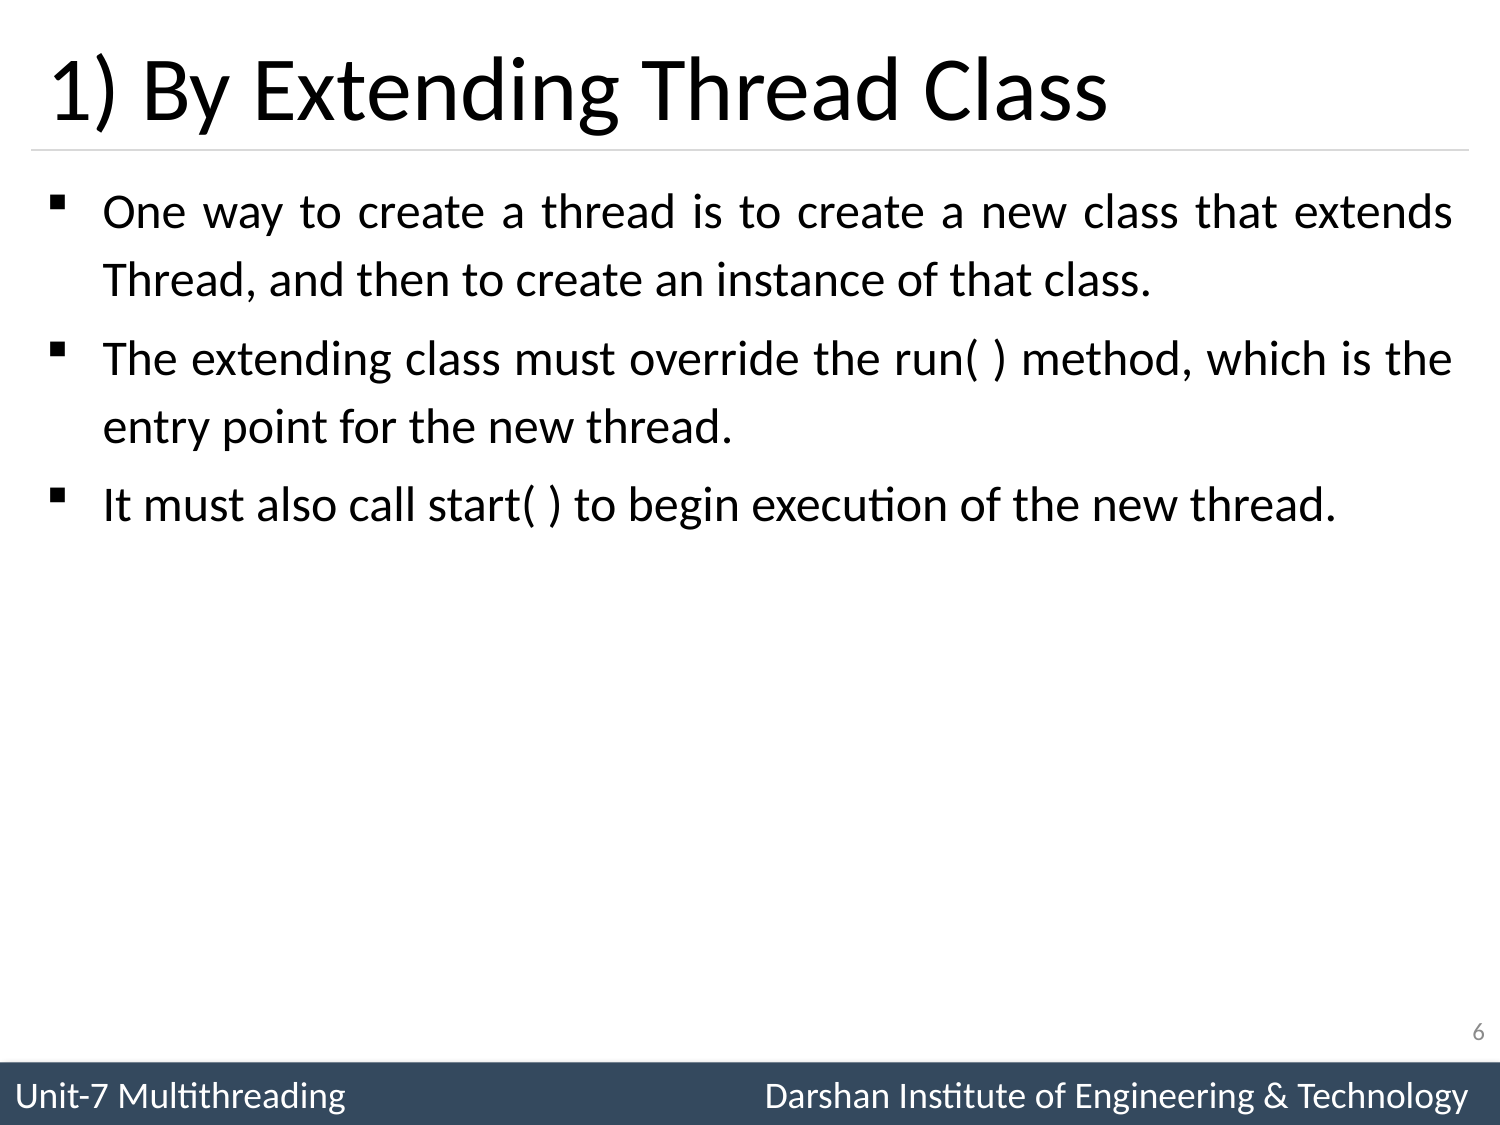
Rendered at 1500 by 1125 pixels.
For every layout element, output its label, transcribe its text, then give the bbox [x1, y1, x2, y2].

title 1) By Extending Thread Class [31, 17, 1469, 150]
slide_number 6 [1149, 999, 1500, 1060]
list One way to create a thread is to create a new class that extends Thread, and then to create an instance of that class. The extending class must override the run( ) method, which is the entry point for the new thread. It must also call start( ) to begin execution of the new thread. [31, 162, 1469, 1038]
